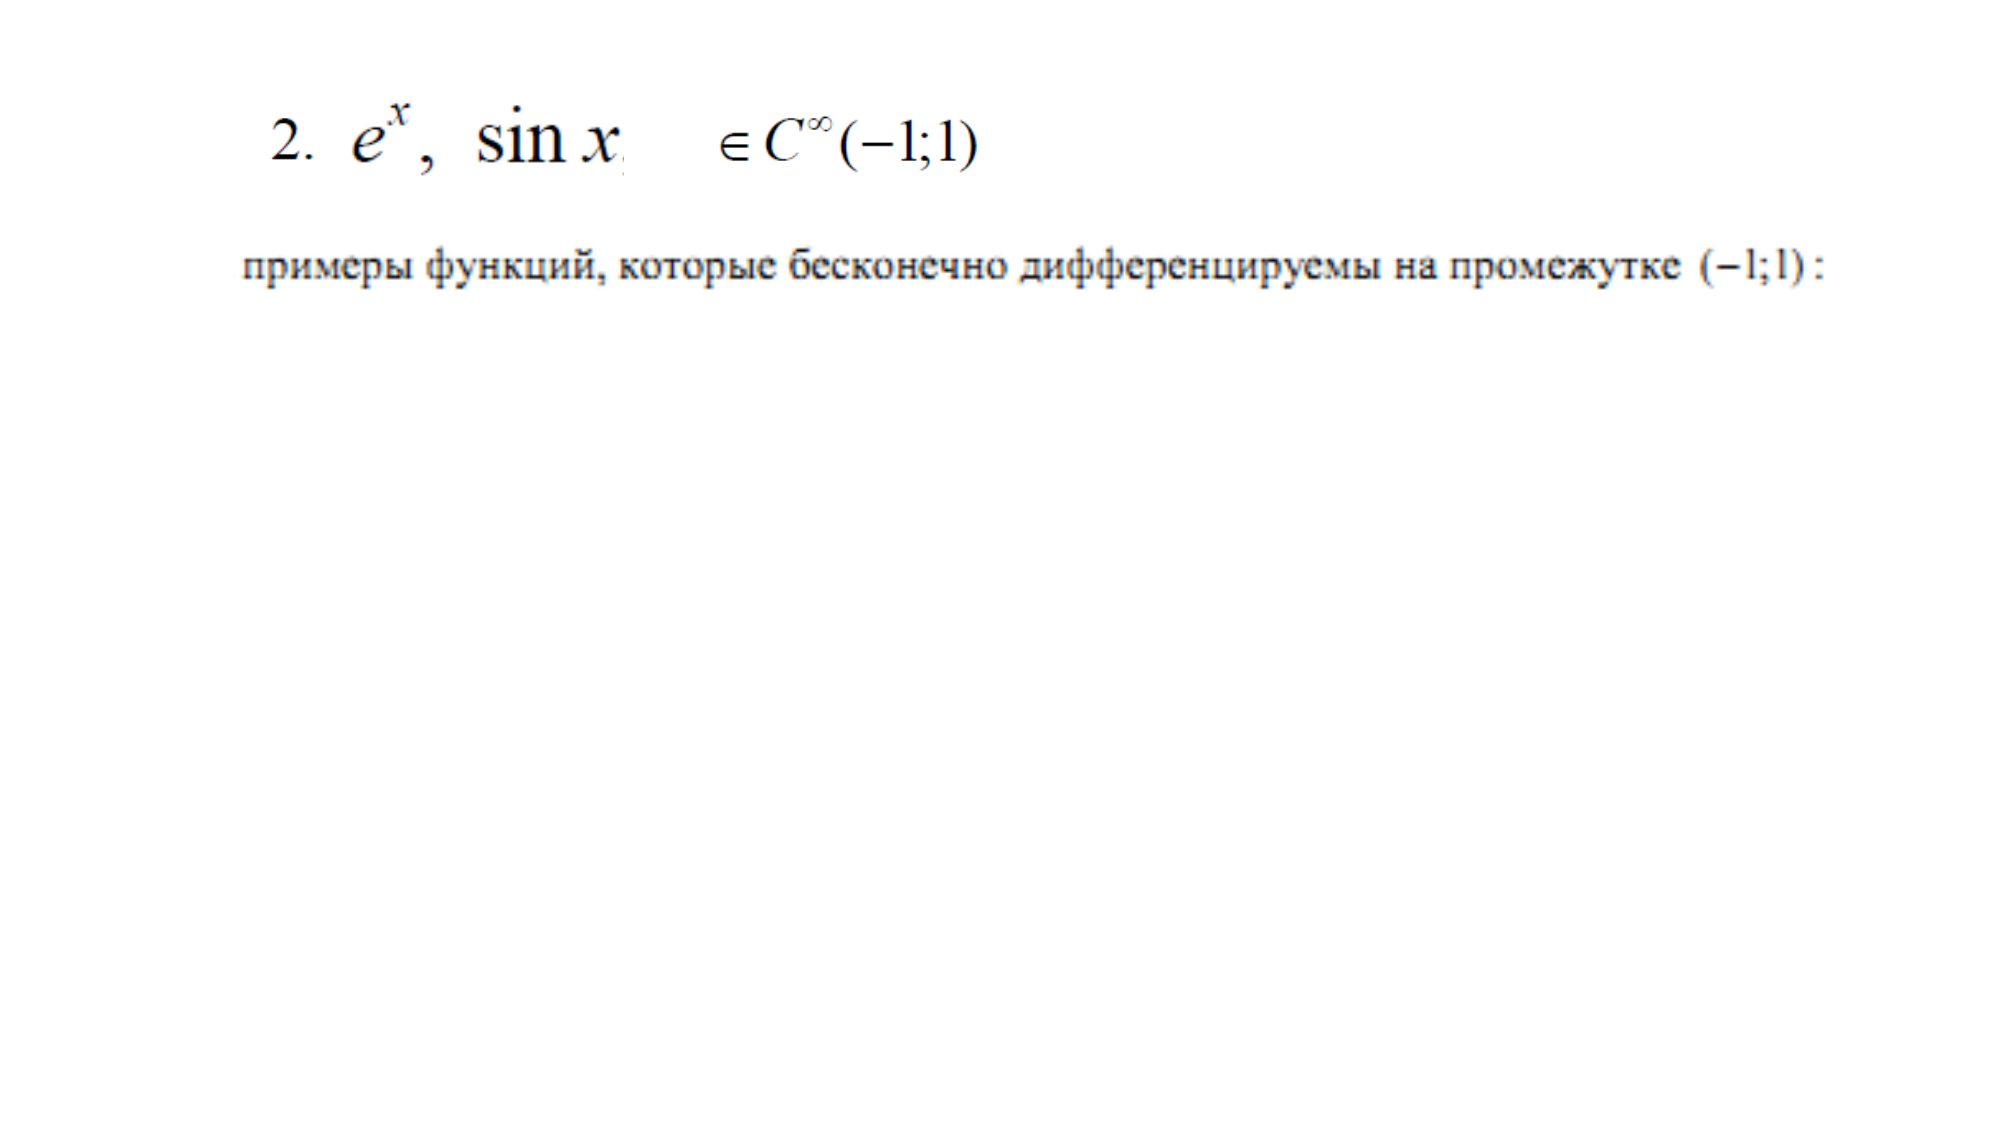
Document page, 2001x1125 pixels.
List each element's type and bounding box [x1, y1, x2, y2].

picture [233, 240, 1837, 303]
picture [244, 99, 328, 183]
picture [705, 99, 988, 191]
picture [338, 91, 624, 191]
